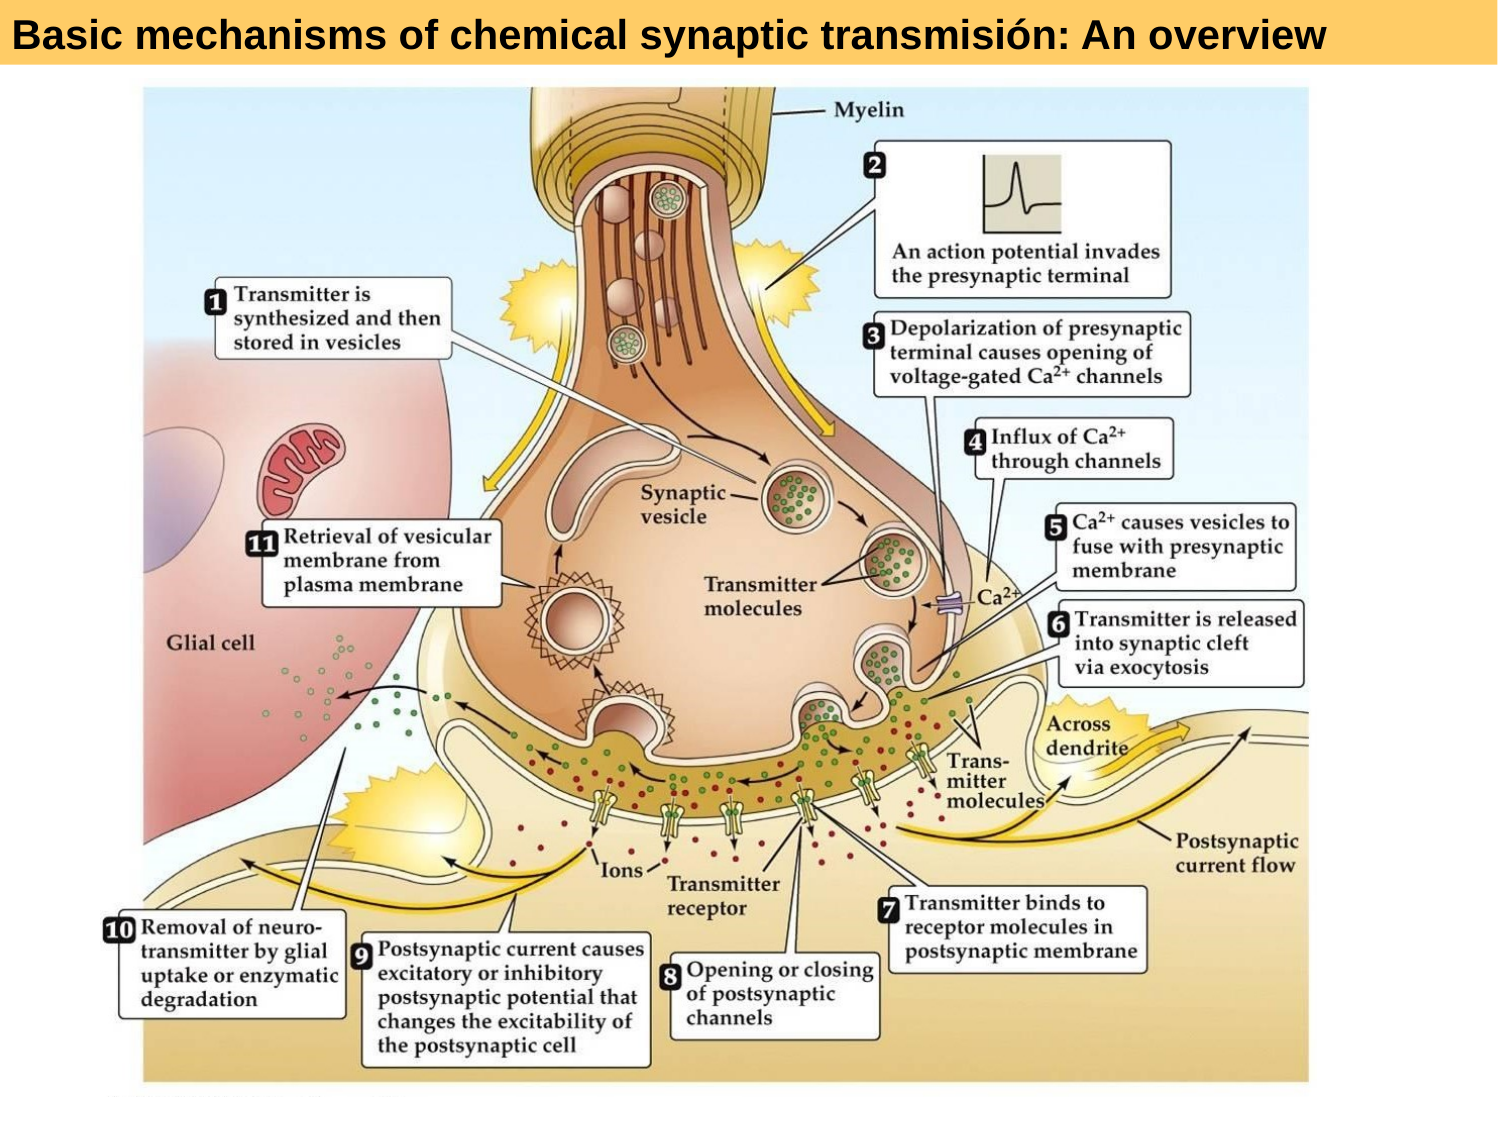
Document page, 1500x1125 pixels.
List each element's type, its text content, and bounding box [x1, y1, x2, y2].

text_box Basic mechanisms of chemical synaptic transmisión: An overview [0, 0, 1498, 65]
picture [100, 77, 1318, 1097]
